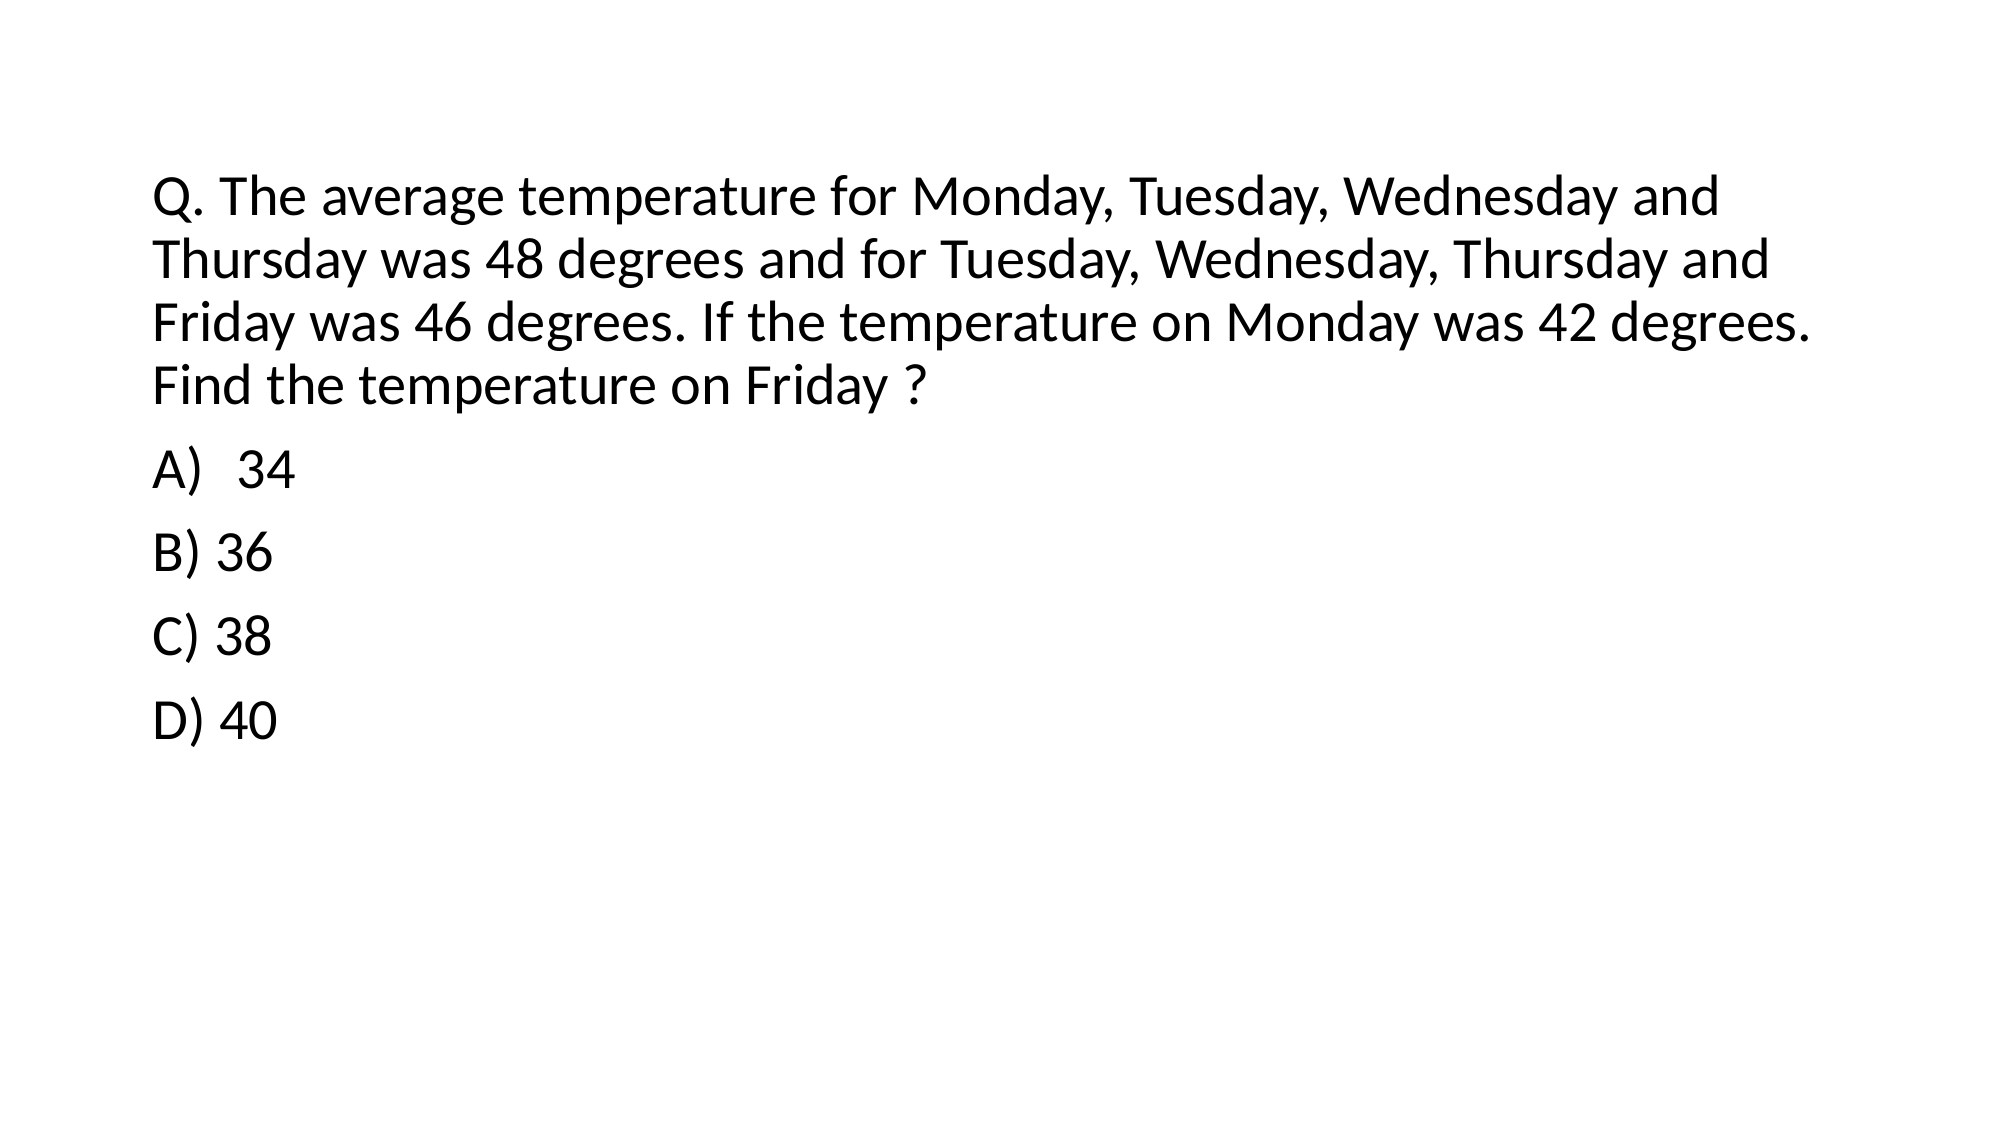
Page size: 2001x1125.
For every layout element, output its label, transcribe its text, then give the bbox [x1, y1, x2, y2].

list Q. The average temperature for Monday, Tuesday, Wednesday and Thursday was 48 degrees and for Tuesday, Wednesday, Thursday and Friday was 46 degrees. If the temperature on Monday was 42 degrees. Find the temperature on Friday ? 34 B) 36 C) 38 D) 40 [137, 157, 1863, 1014]
